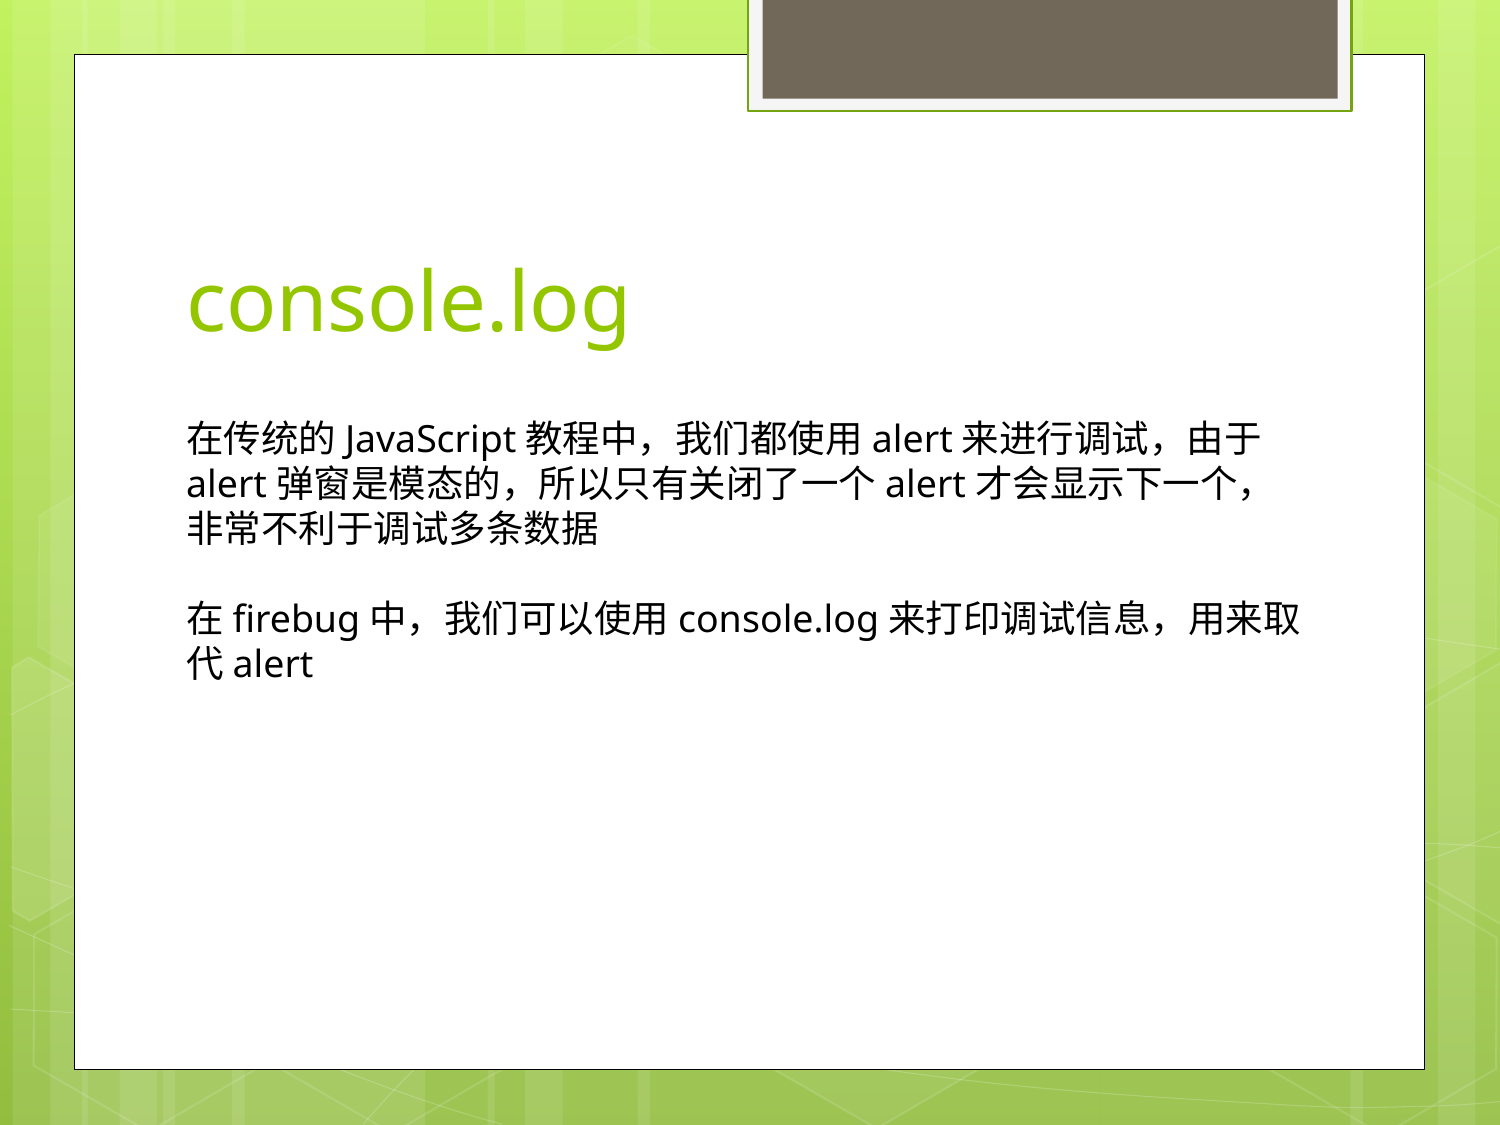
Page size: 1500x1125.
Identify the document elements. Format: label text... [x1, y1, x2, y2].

text_box 在传统的JavaScript教程中，我们都使用alert来进行调试，由于alert弹窗是模态的，所以只有关闭了一个alert才会显示下一个，非常不利于调试多条数据 在firebug中，我们可以使用console.log来打印调试信息，用来取代alert [171, 407, 1324, 693]
title console.log [171, 168, 1324, 357]
